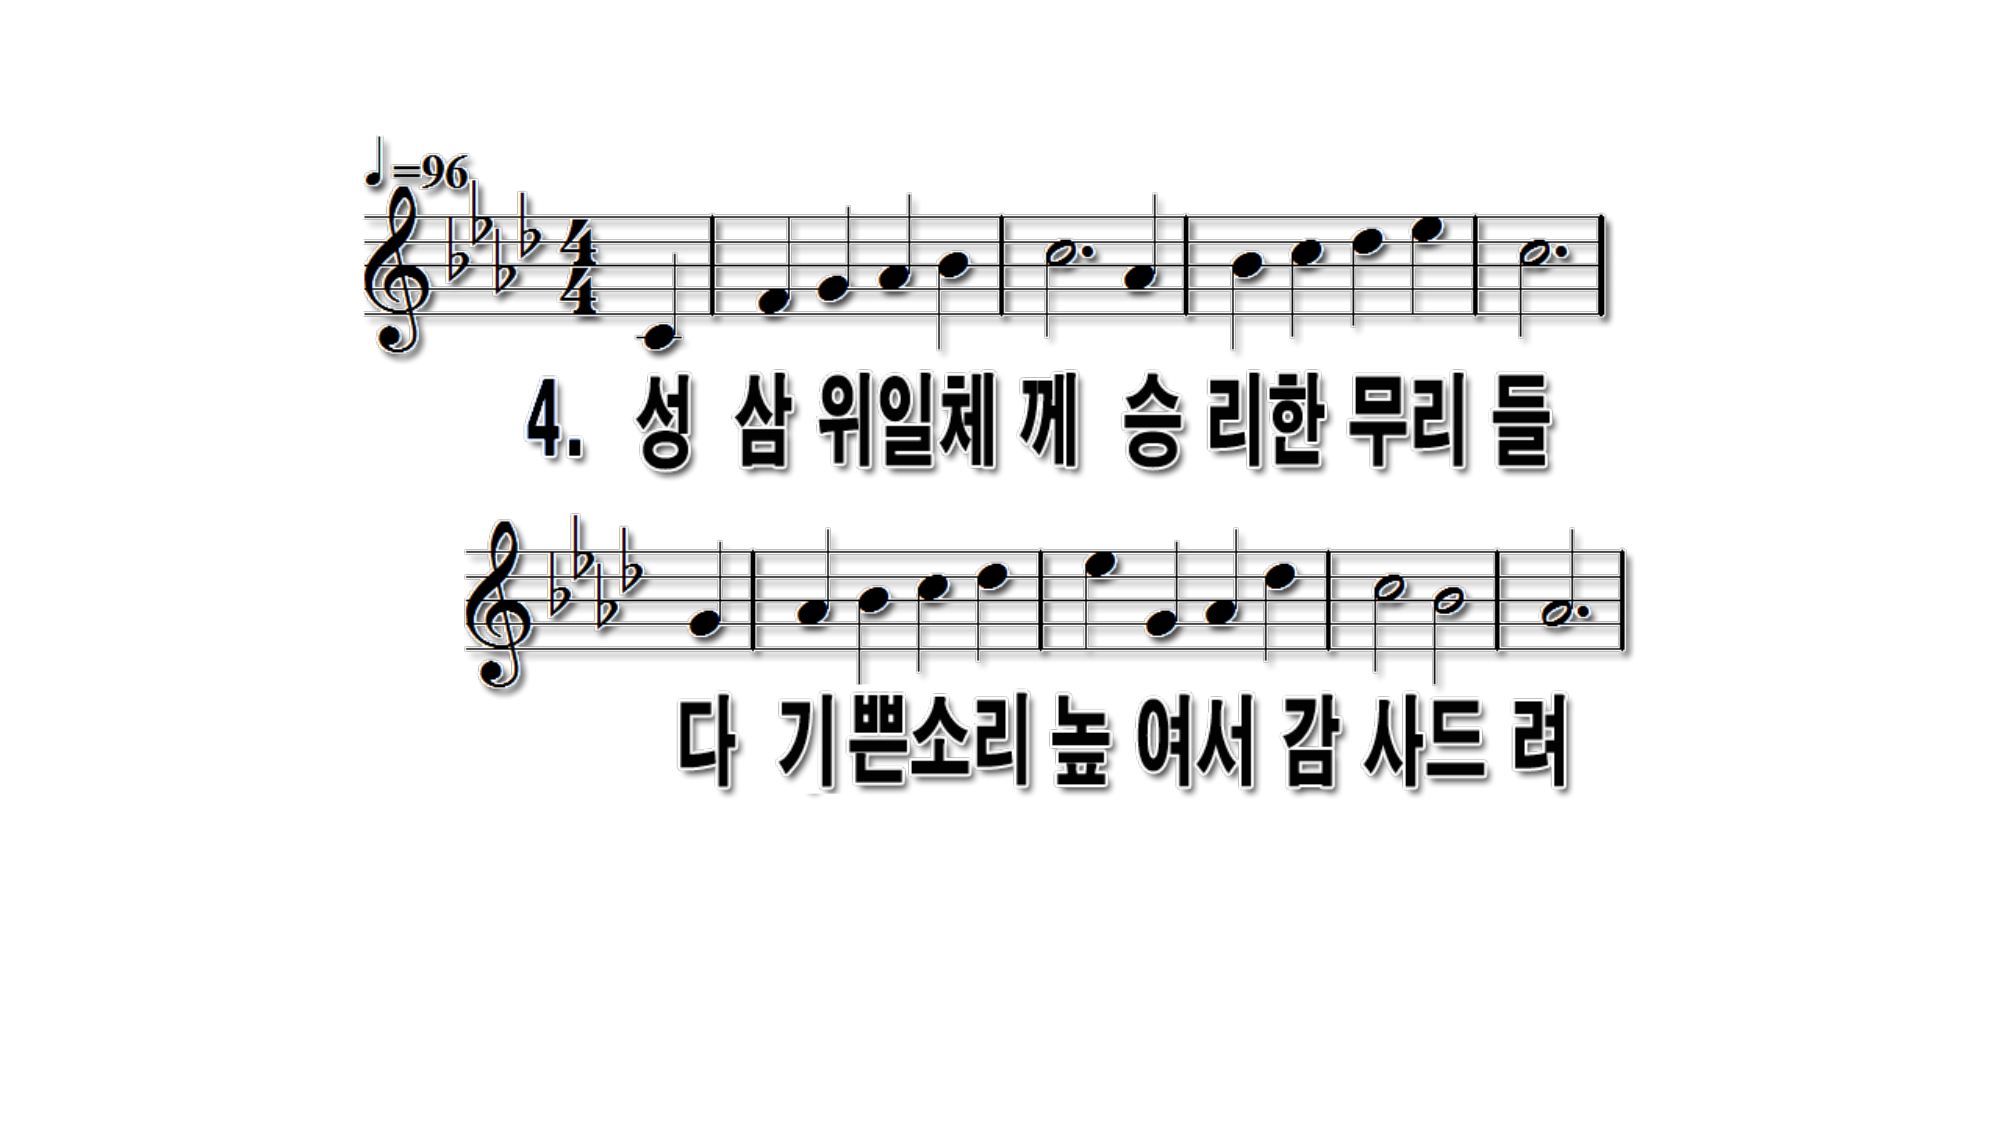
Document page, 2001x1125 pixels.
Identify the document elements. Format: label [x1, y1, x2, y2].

picture [249, 0, 1750, 938]
